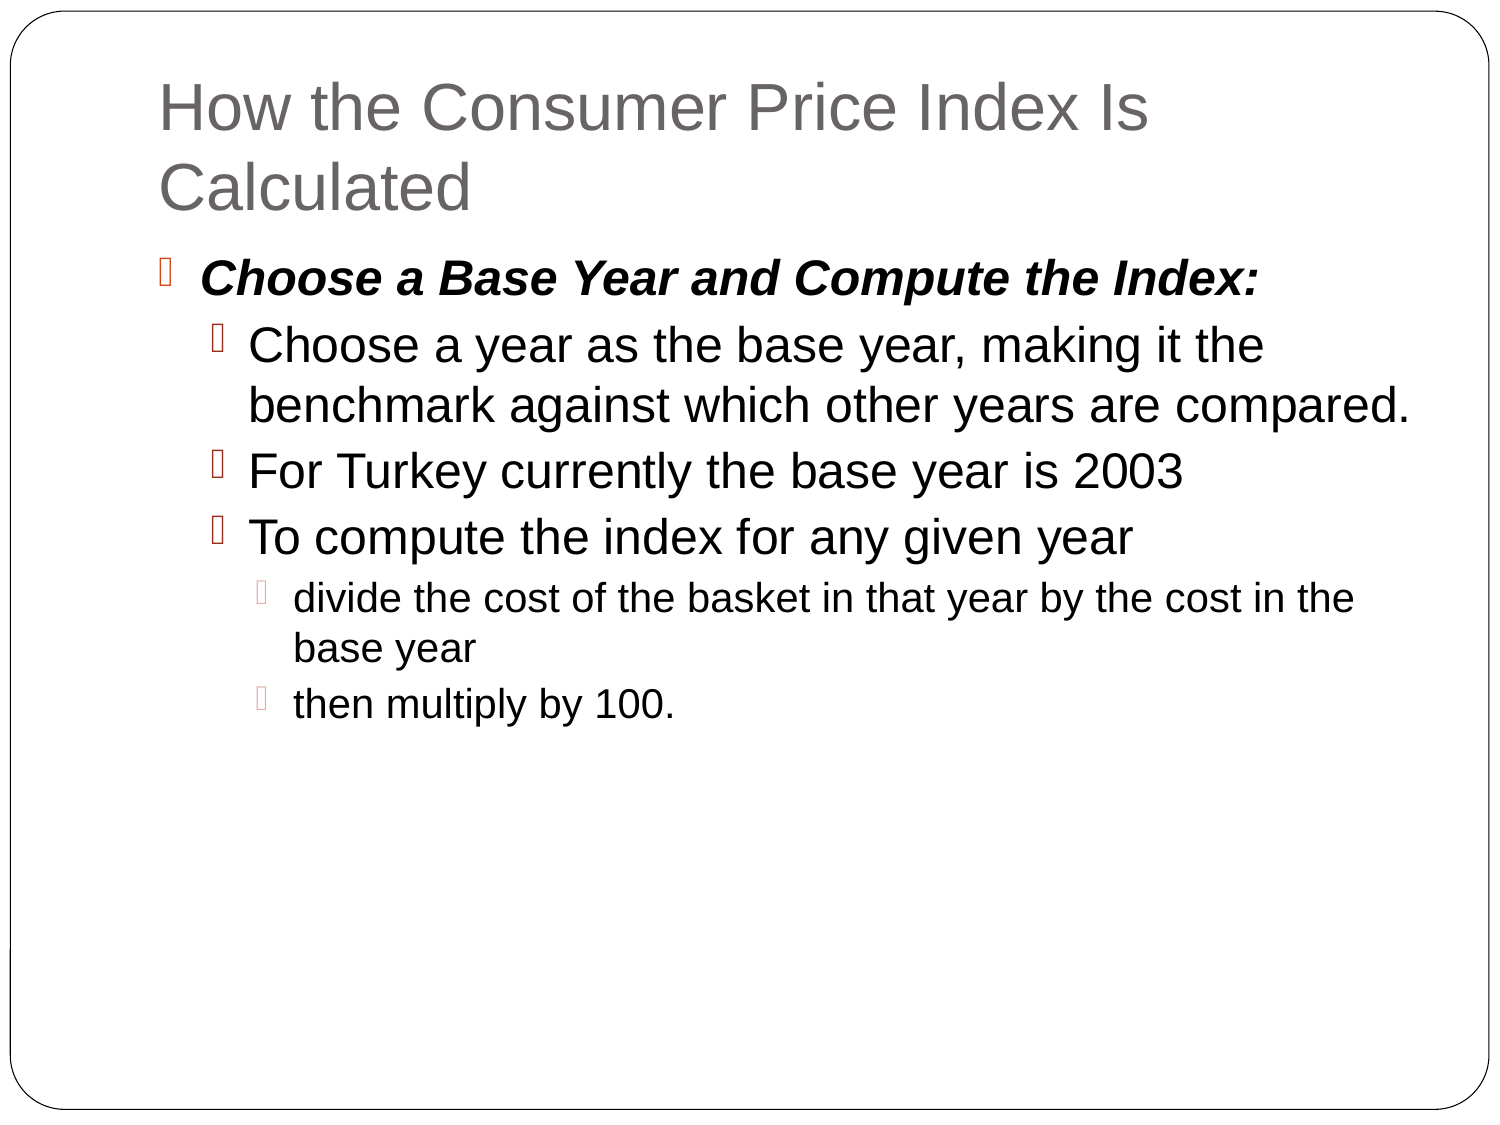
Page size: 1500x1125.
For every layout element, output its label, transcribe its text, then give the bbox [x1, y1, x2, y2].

title How the Consumer Price Index Is Calculated [149, 44, 1426, 234]
list Choose a Base Year and Compute the Index: Choose a year as the base year, making it the benchmark against which other years are compared. For Turkey currently the base year is 2003 To compute the index for any given year divide the cost of the basket in that year by the cost in the base year then multiply by 100. [150, 237, 1425, 988]
